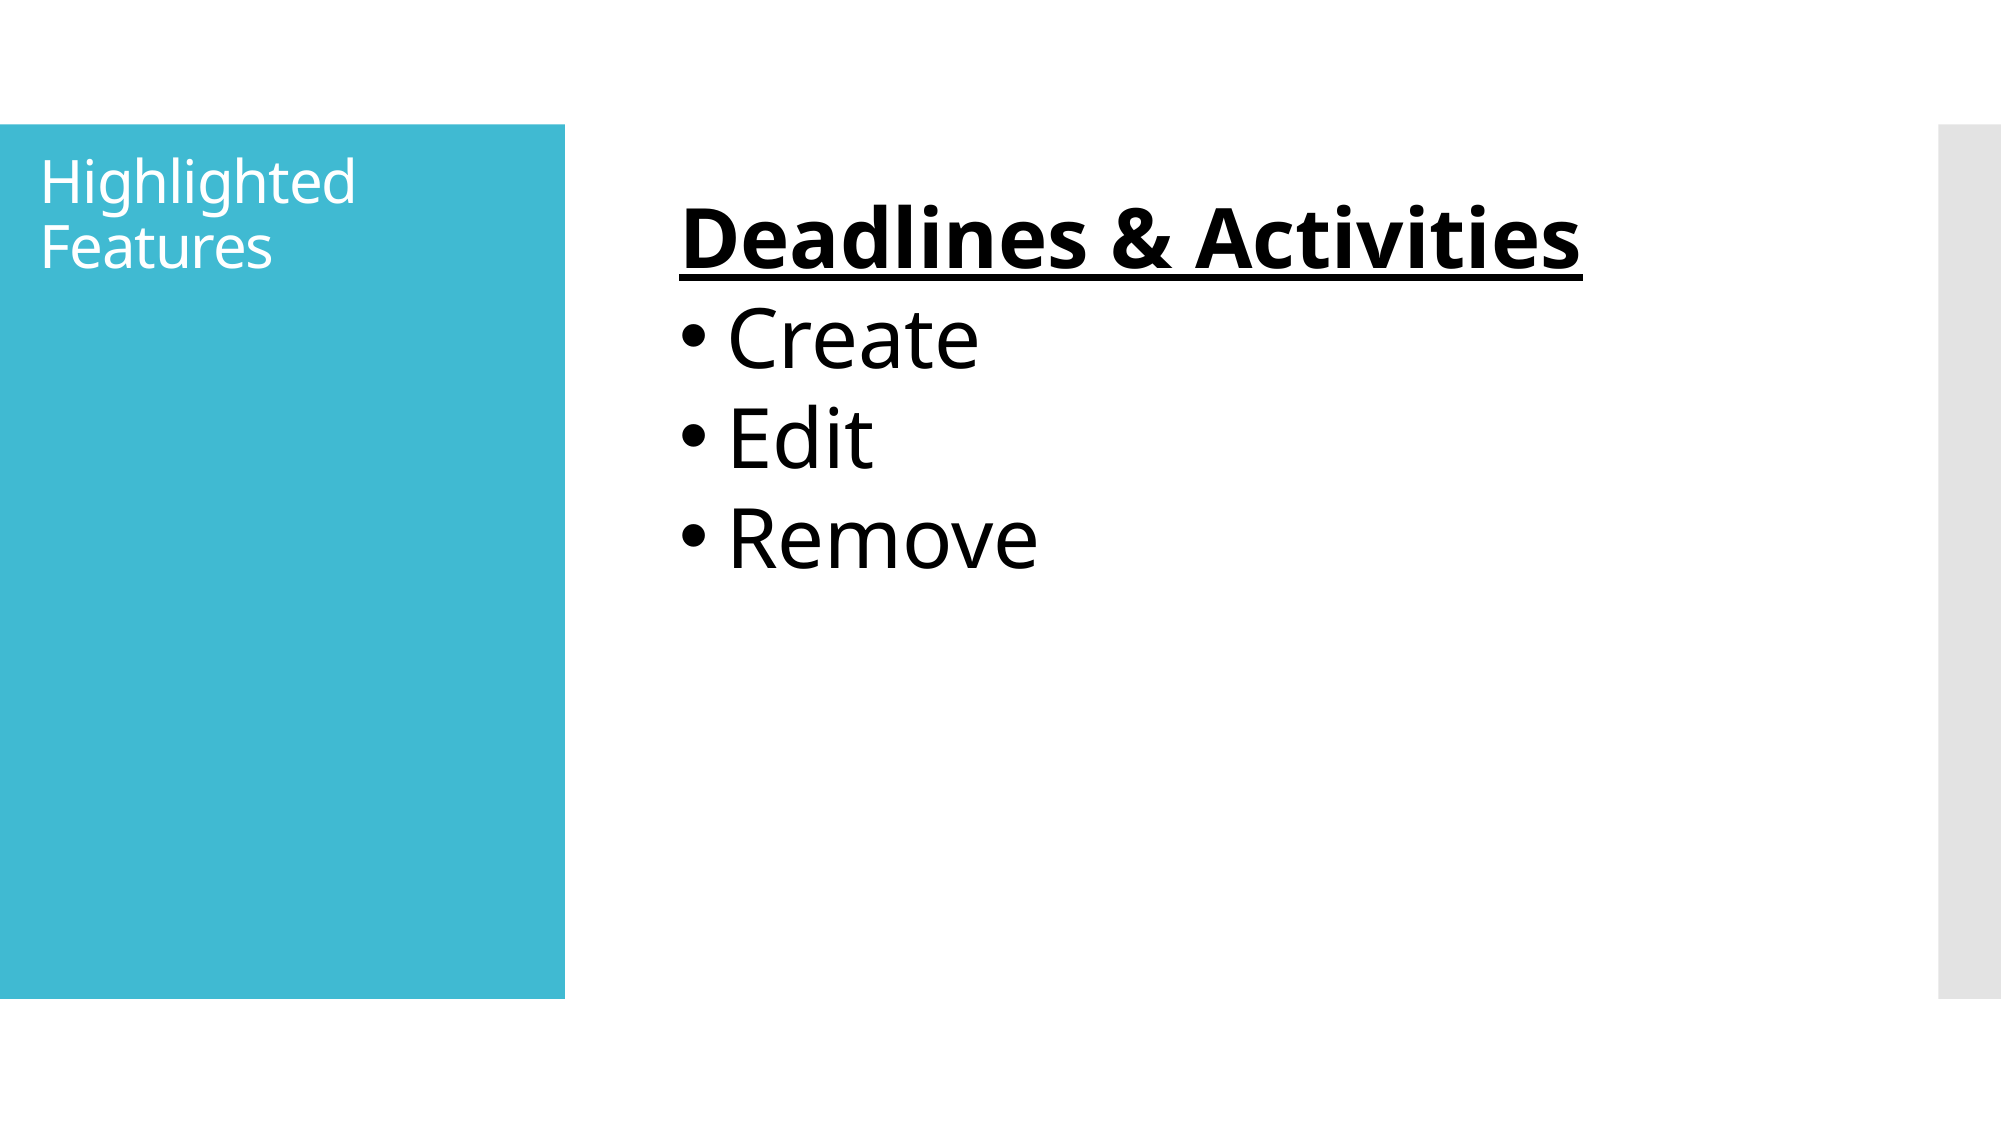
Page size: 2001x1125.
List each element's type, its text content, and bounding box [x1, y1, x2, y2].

title Highlighted Features [24, 144, 516, 362]
text_box Deadlines & Activities Create Edit Remove [664, 177, 1835, 593]
